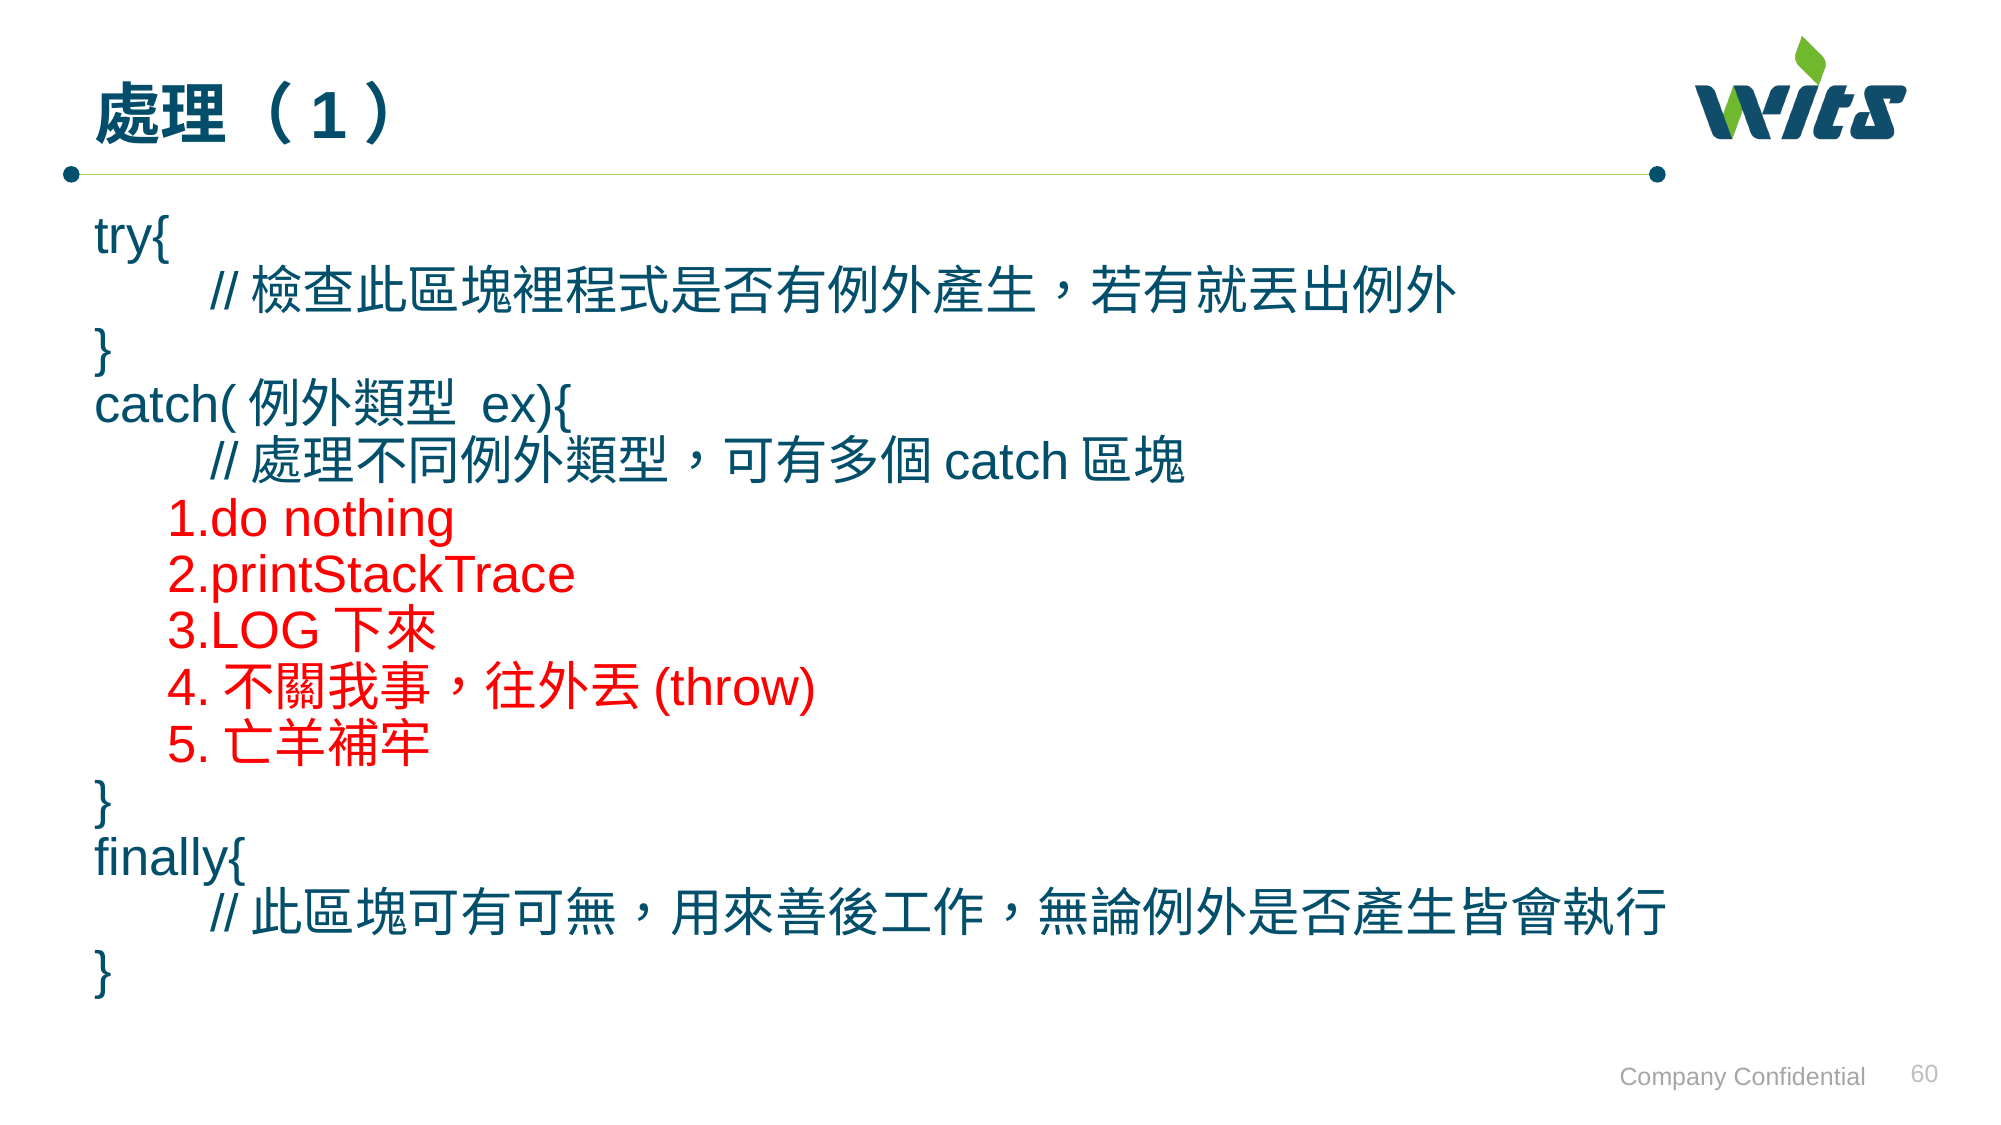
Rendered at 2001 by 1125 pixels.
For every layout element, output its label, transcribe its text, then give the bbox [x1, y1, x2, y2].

title 處理（1） [79, 49, 1657, 161]
slide_number 60 [1503, 1042, 1954, 1103]
list try{ //檢查此區塊裡程式是否有例外產生，若有就丟出例外 } catch(例外類型 ex){ //處理不同例外類型，可有多個catch區塊 1.do nothing 2.printStackTrace 3.LOG下來 4.不關我事，往外丟(throw) 5.亡羊補牢 } finally{ //此區塊可有可無，用來善後工作，無論例外是否產生皆會執行 } [79, 200, 1863, 1014]
picture [1616, 0, 1983, 208]
